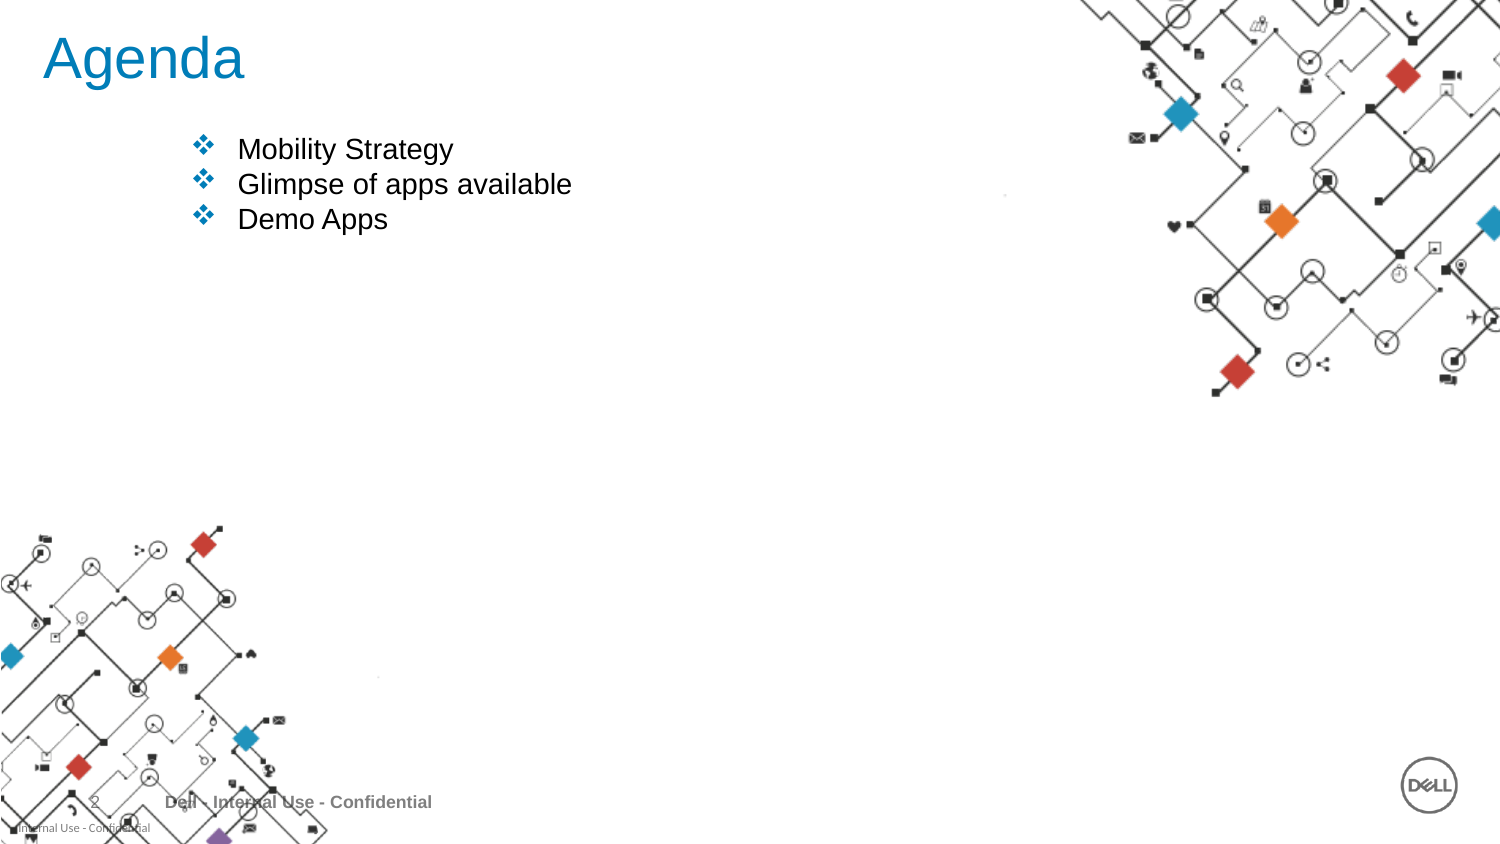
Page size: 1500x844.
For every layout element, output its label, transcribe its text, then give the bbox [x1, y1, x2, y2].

picture [0, 266, 626, 844]
picture [676, 0, 1500, 742]
title Agenda [43, 28, 671, 93]
picture [1400, 756, 1458, 814]
text_box Mobility Strategy Glimpse of apps available Demo Apps [175, 123, 671, 313]
